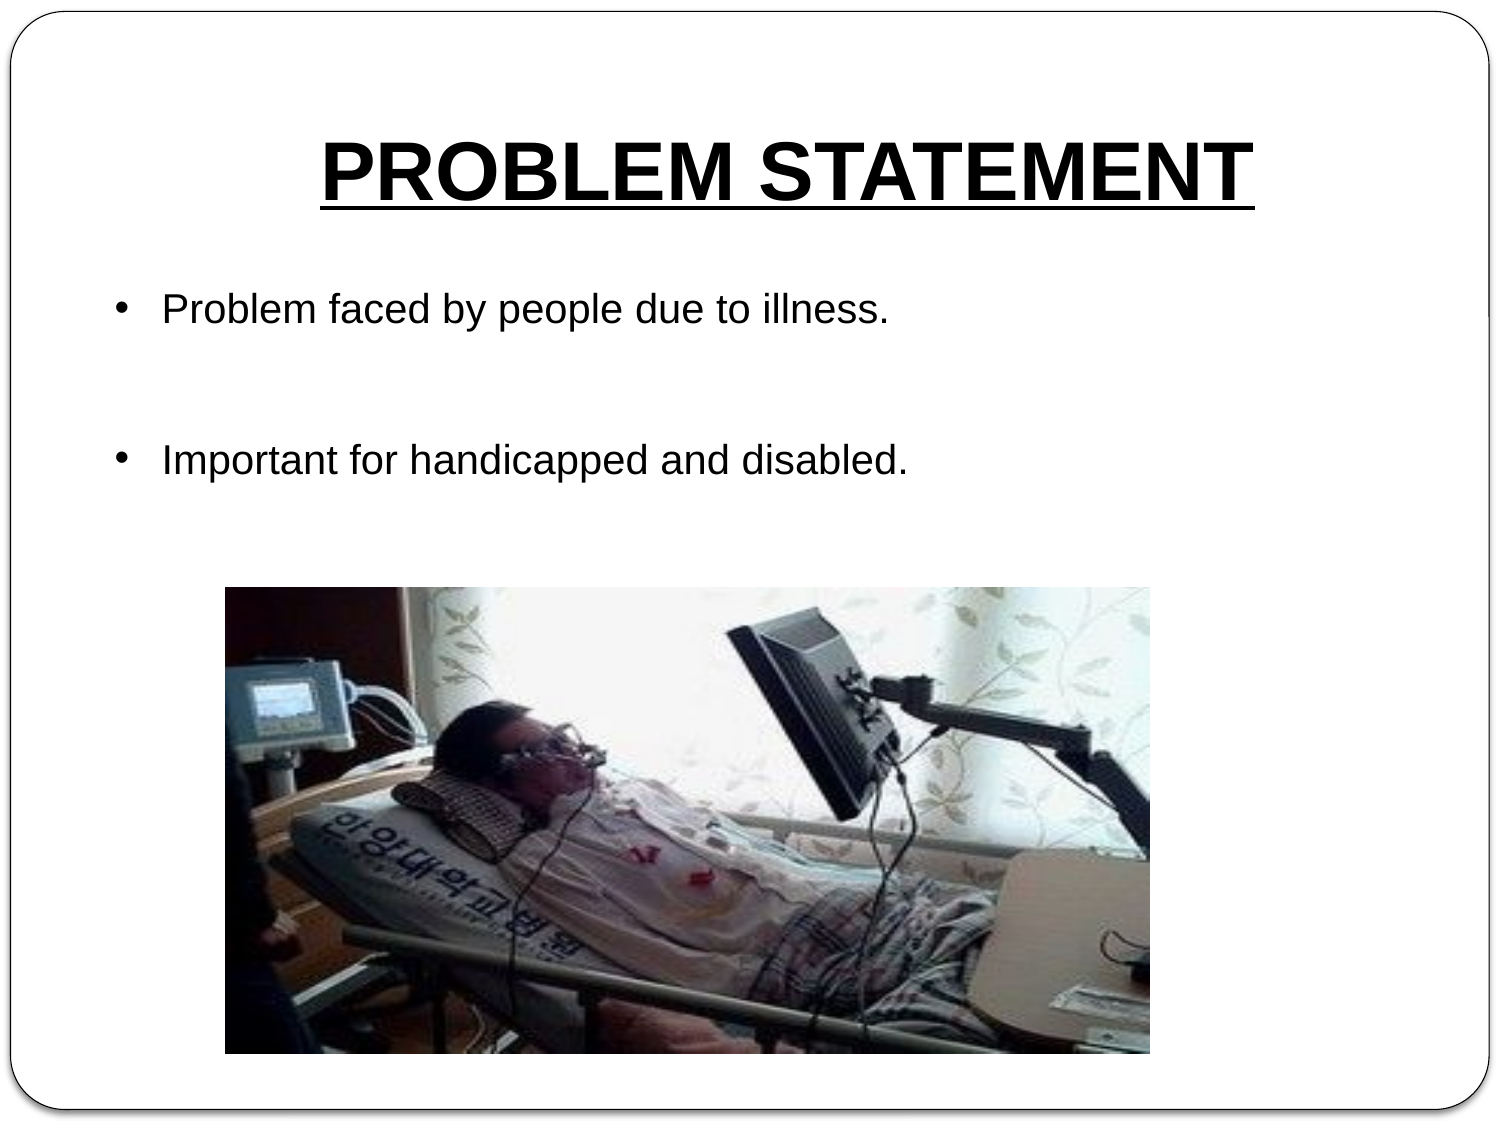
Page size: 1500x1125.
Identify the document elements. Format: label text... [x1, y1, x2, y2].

picture [224, 587, 1151, 1054]
text_box Problem faced by people due to illness. Important for handicapped and disabled. [99, 274, 1225, 490]
title PROBLEM STATEMENT [150, 45, 1425, 233]
